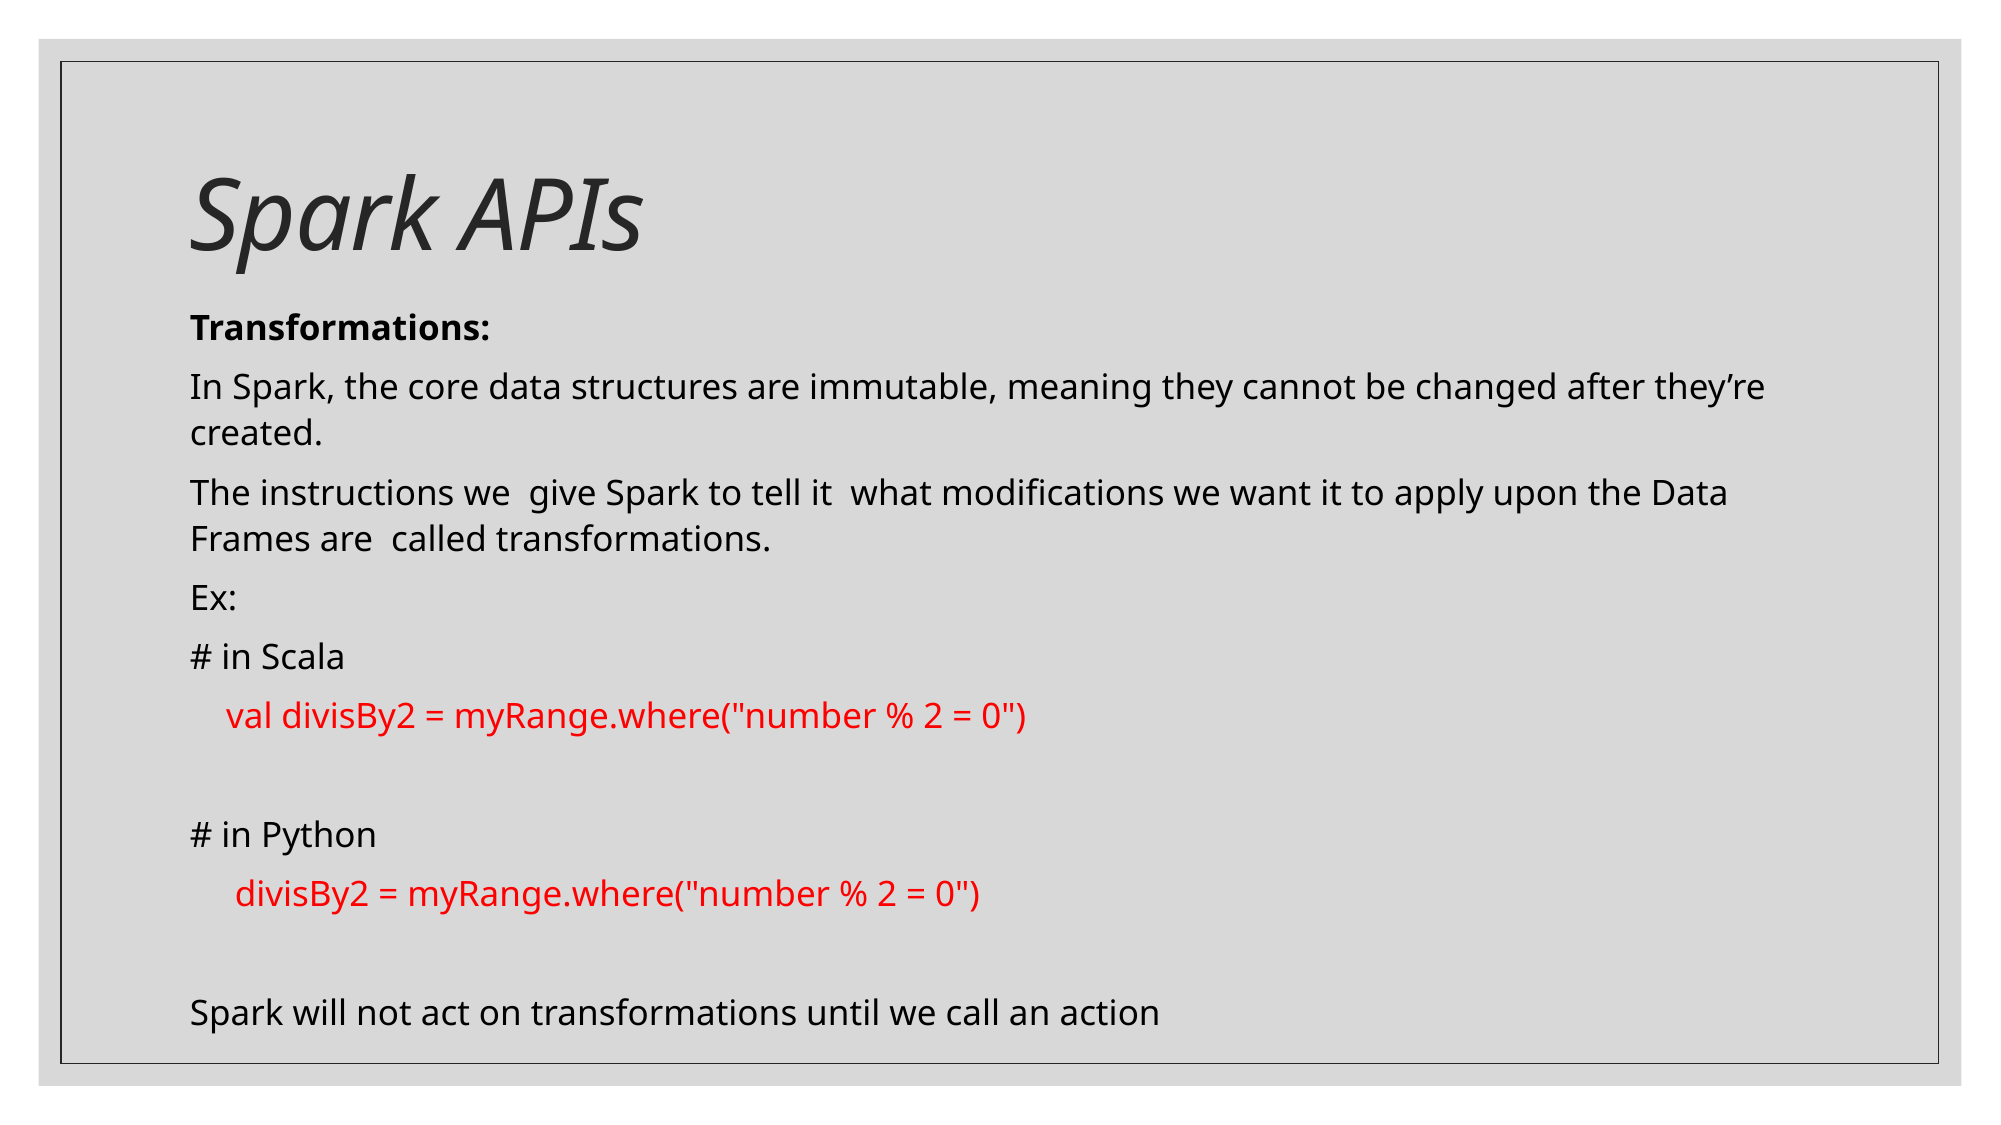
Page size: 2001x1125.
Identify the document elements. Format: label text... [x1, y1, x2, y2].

title Spark APIs [174, 105, 1825, 293]
list Transformations: In Spark, the core data structures are immutable, meaning they cannot be changed after they’re created. The instructions we give Spark to tell it what modifications we want it to apply upon the Data Frames are called transformations. Ex: # in Scala val divisBy2 = myRange.where("number % 2 = 0") # in Python divisBy2 = myRange.where("number % 2 = 0") Spark will not act on transformations until we call an action [174, 293, 1825, 1046]
